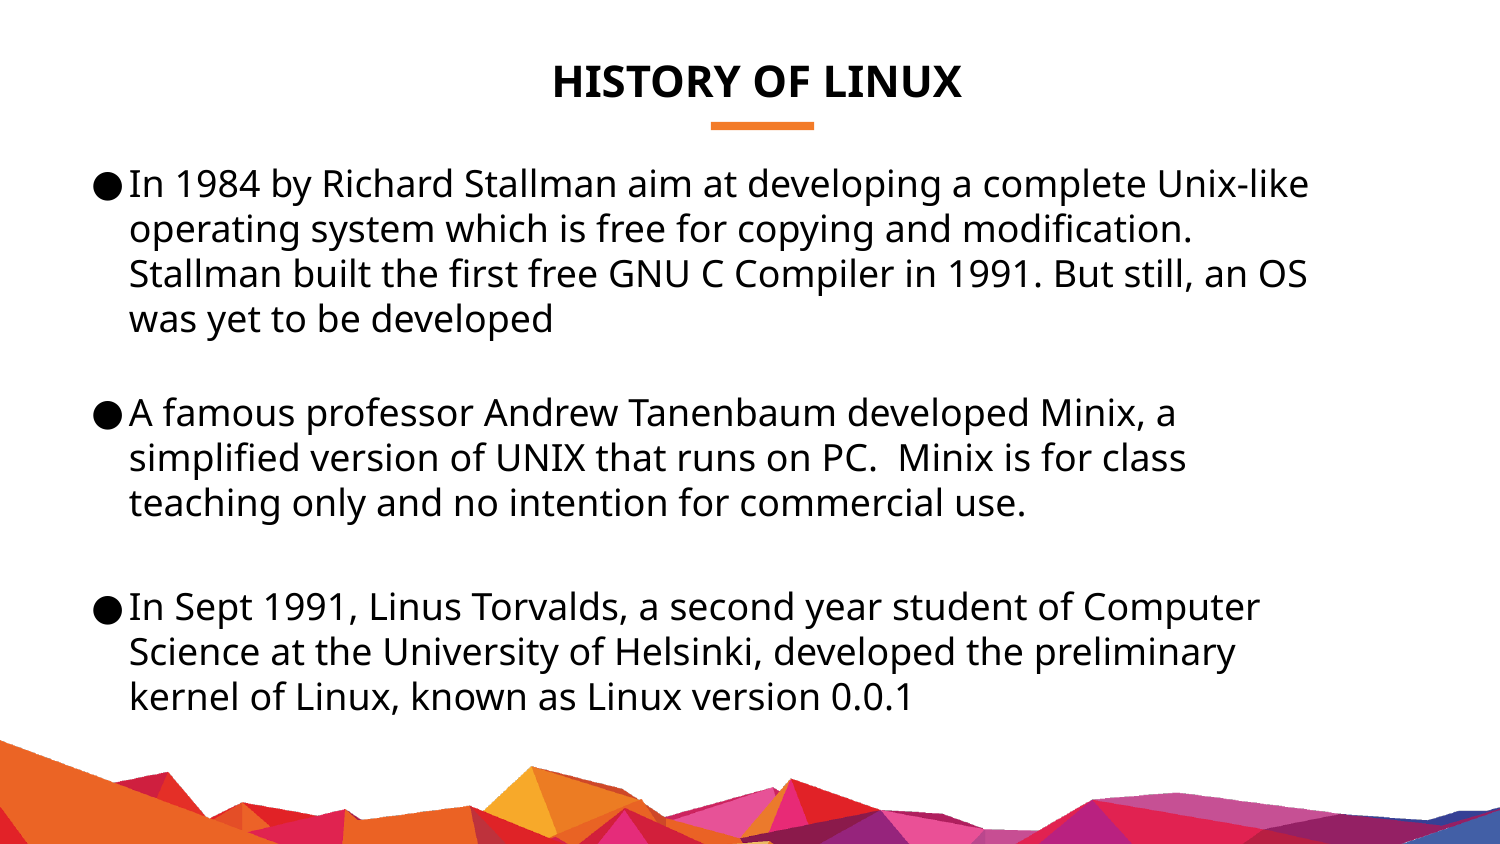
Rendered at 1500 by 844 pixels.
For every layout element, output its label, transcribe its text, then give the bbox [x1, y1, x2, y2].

title HISTORY OF LINUX [94, 39, 1431, 110]
picture [0, 740, 1500, 844]
list A famous professor Andrew Tanenbaum developed Minix, a simplified version of UNIX that runs on PC. Minix is for class teaching only and no intention for commercial use. [38, 373, 1343, 826]
list In 1984 by Richard Stallman aim at developing a complete Unix-like operating system which is free for copying and modification. Stallman built the first free GNU C Compiler in 1991. But still, an OS was yet to be developed [38, 144, 1343, 350]
